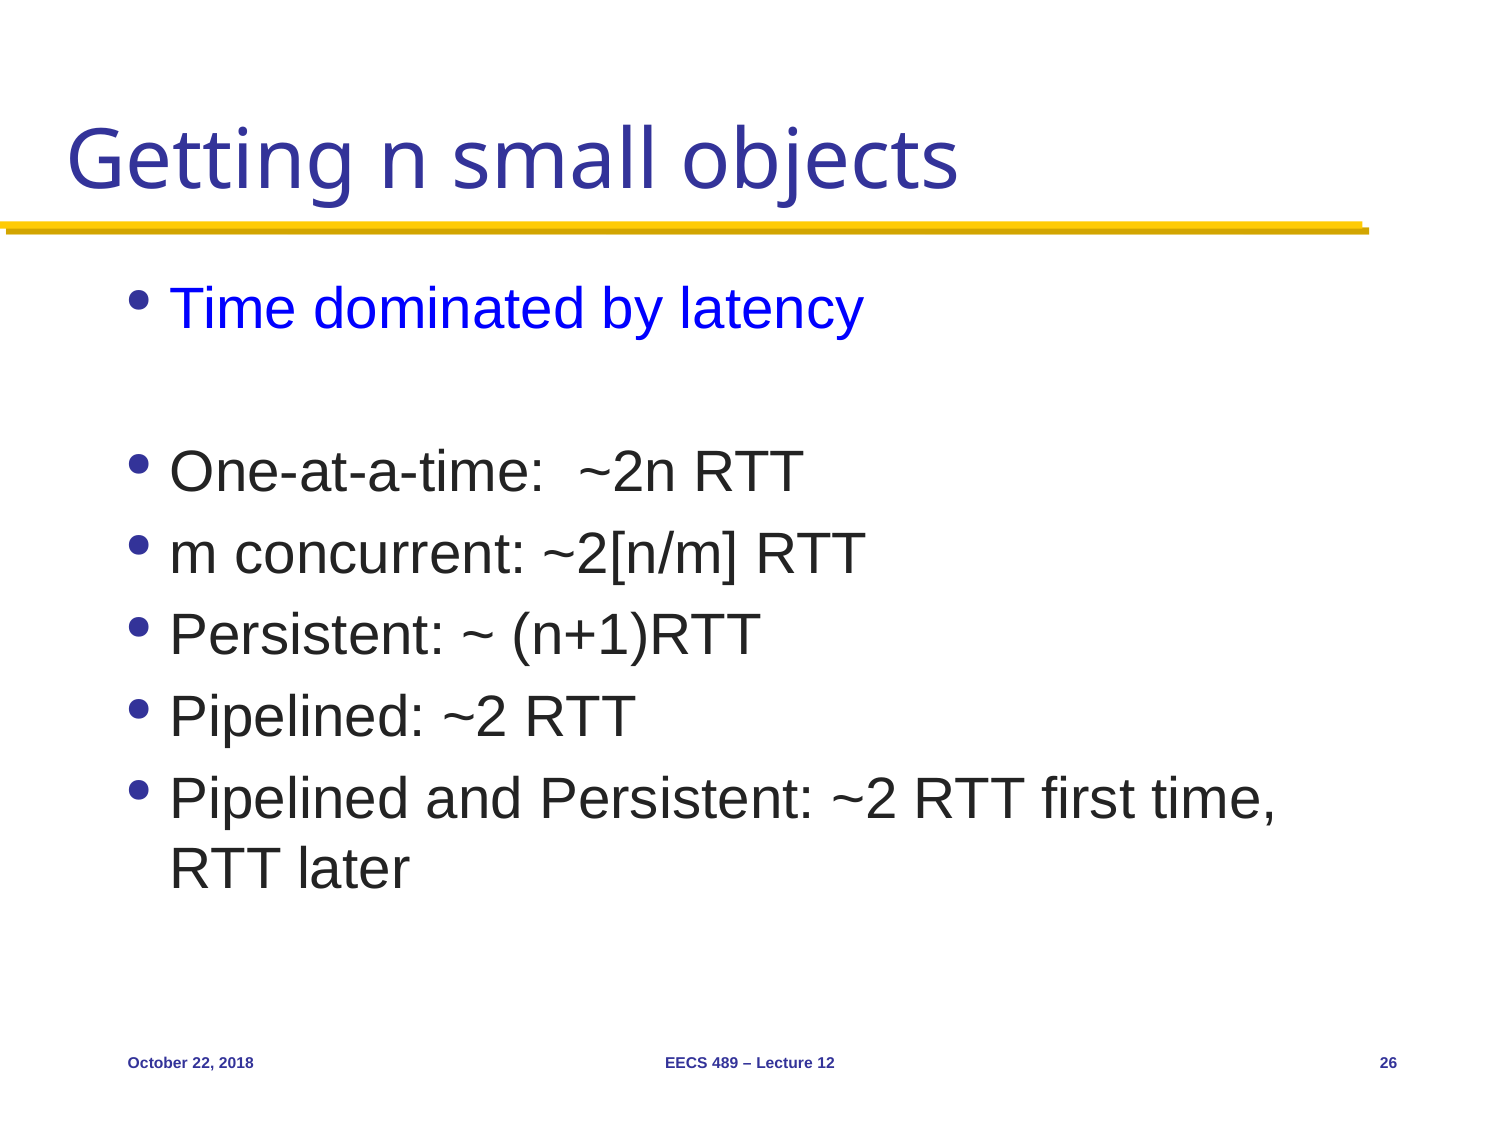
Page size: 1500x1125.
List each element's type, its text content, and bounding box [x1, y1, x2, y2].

slide_number 26 [1312, 1024, 1413, 1101]
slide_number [112, 1024, 426, 1101]
list Time dominated by latency One-at-a-time: ~2n RTT m concurrent: ~2[n/m] RTT Persistent: ~ (n+1)RTT Pipelined: ~2 RTT Pipelined and Persistent: ~2 RTT first time, RTT later [112, 262, 1413, 988]
footer EECS 489 – Lecture 12 [512, 1024, 988, 1101]
title Getting n small objects [49, 24, 1451, 213]
